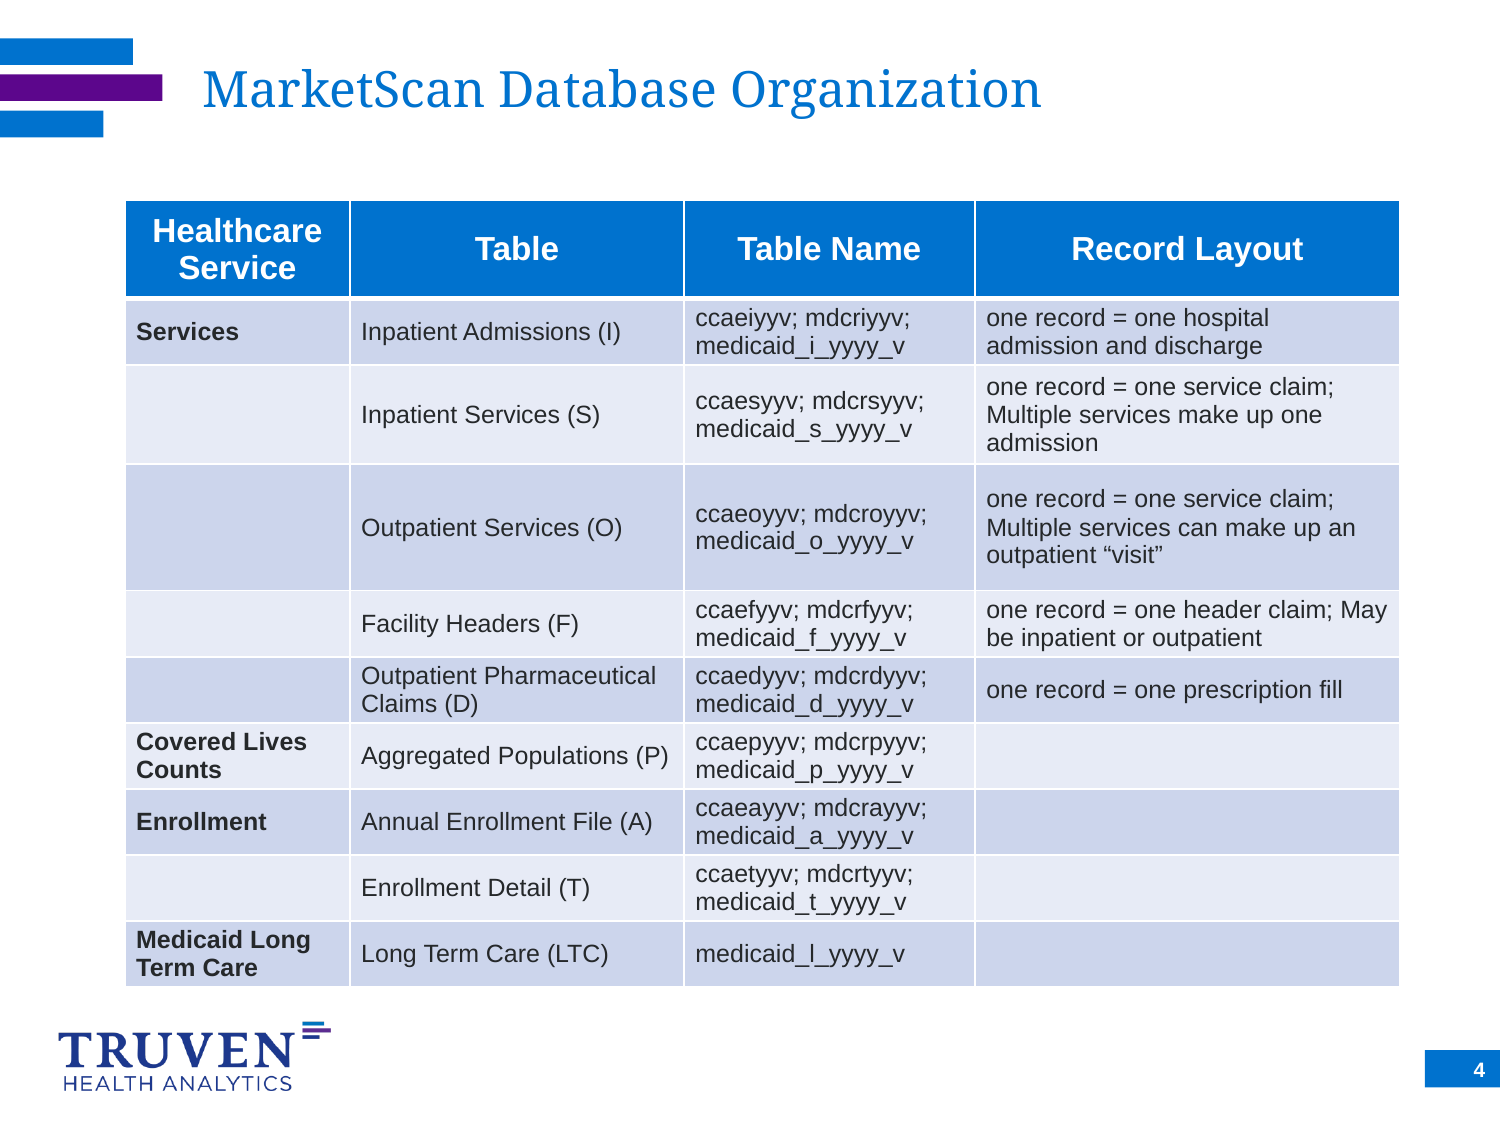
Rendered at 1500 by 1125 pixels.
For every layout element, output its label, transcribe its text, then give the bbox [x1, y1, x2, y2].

table_cell ccaeiyyv; mdcriyyv; medicaid_i_yyyy_v [685, 301, 974, 364]
title MarketScan Database Organization [187, 24, 1425, 150]
table_cell ccaepyyv; mdcrpyyv; medicaid_p_yyyy_v [685, 724, 974, 788]
table_cell Inpatient Admissions (I) [351, 301, 683, 364]
table_cell Facility Headers (F) [351, 591, 683, 656]
table_header Table Name [685, 201, 974, 296]
table_cell Outpatient Services (O) [351, 465, 683, 590]
table_cell [126, 658, 349, 722]
table_cell [976, 856, 1399, 920]
table_cell Long Term Care (LTC) [351, 922, 683, 986]
table_cell Inpatient Services (S) [351, 366, 683, 463]
table_cell ccaeayyv; mdcrayyv; medicaid_a_yyyy_v [685, 790, 974, 854]
table_cell one record = one service claim; Multiple services can make up an outpatient “visit” [976, 465, 1399, 590]
table_cell ccaesyyv; mdcrsyyv; medicaid_s_yyyy_v [685, 366, 974, 463]
table_cell Enrollment [126, 790, 349, 854]
table_cell Covered Lives Counts [126, 724, 349, 788]
table_cell [976, 922, 1399, 986]
table_cell [126, 465, 349, 590]
table_cell [126, 366, 349, 463]
picture [24, 987, 365, 1125]
slide_number 4 [1412, 1050, 1500, 1088]
table_cell one record = one service claim; Multiple services make up one admission [976, 366, 1399, 463]
table_cell Medicaid Long Term Care [126, 922, 349, 986]
table_header Record Layout [976, 201, 1399, 296]
table_cell ccaetyyv; mdcrtyyv; medicaid_t_yyyy_v [685, 856, 974, 920]
table_cell Enrollment Detail (T) [351, 856, 683, 920]
table_header Healthcare Service [126, 201, 349, 296]
table_header Table [351, 201, 683, 296]
table_cell one record = one hospital admission and discharge [976, 301, 1399, 364]
table_cell [126, 856, 349, 920]
table_cell ccaefyyv; mdcrfyyv; medicaid_f_yyyy_v [685, 591, 974, 656]
table_cell ccaedyyv; mdcrdyyv; medicaid_d_yyyy_v [685, 658, 974, 722]
table_cell medicaid_l_yyyy_v [685, 922, 974, 986]
table_cell one record = one header claim; May be inpatient or outpatient [976, 591, 1399, 656]
table_cell Annual Enrollment File (A) [351, 790, 683, 854]
table_cell one record = one prescription fill [976, 658, 1399, 722]
table_cell ccaeoyyv; mdcroyyv; medicaid_o_yyyy_v [685, 465, 974, 590]
table_cell [126, 591, 349, 656]
table_cell Outpatient Pharmaceutical Claims (D) [351, 658, 683, 722]
table_cell [976, 790, 1399, 854]
table_cell Services [126, 301, 349, 364]
table_cell [976, 724, 1399, 788]
table_cell Aggregated Populations (P) [351, 724, 683, 788]
